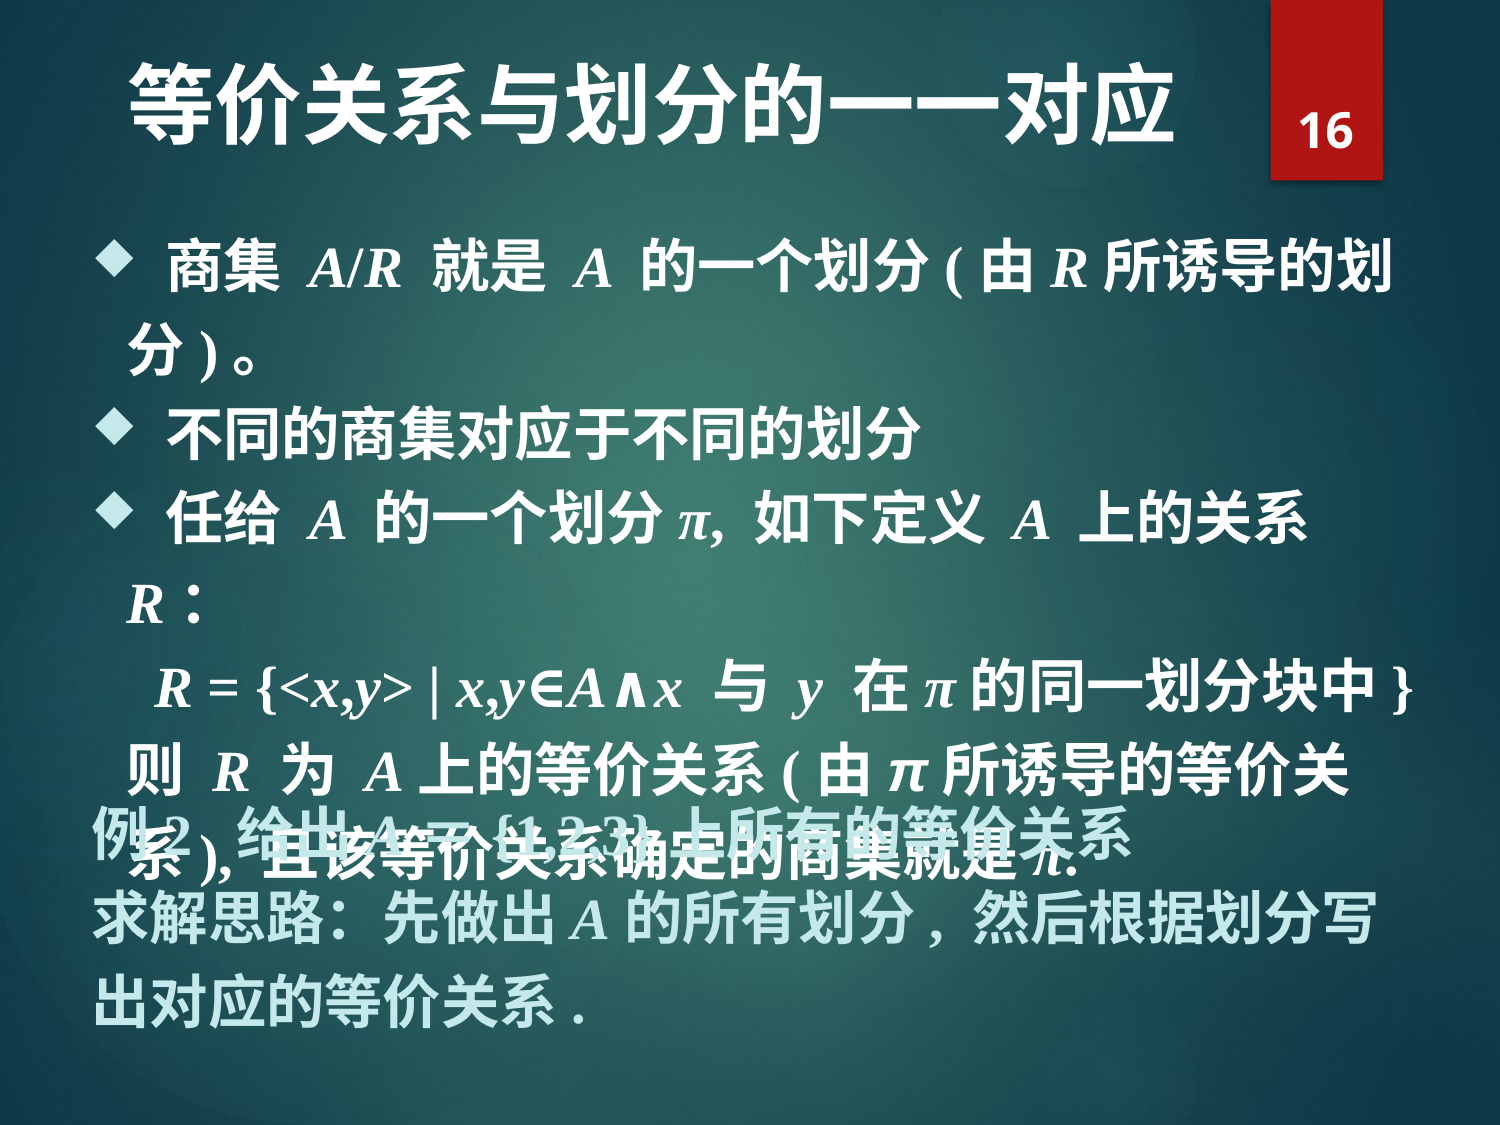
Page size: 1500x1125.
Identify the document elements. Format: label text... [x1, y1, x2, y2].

text_box 商集 A/R 就是 A 的一个划分(由R所诱导的划分)。 不同的商集对应于不同的划分 任给 A 的一个划分π, 如下定义 A 上的关系 R： R = {<x,y> | x,y∈A∧x 与 y 在π的同一划分块中} 则 R 为 A上的等价关系(由π所诱导的等价关系), 且该等价关系确定的商集就是π. [76, 207, 1459, 895]
picture [0, 0, 1500, 1125]
text_box 例2 给出A＝{1,2,3}上所有的等价关系 求解思路：先做出A的所有划分, 然后根据划分写 出对应的等价关系. [76, 775, 1436, 1042]
title 等价关系与划分的一一对应 [111, 42, 1463, 232]
slide_number 16 [1273, 48, 1377, 175]
